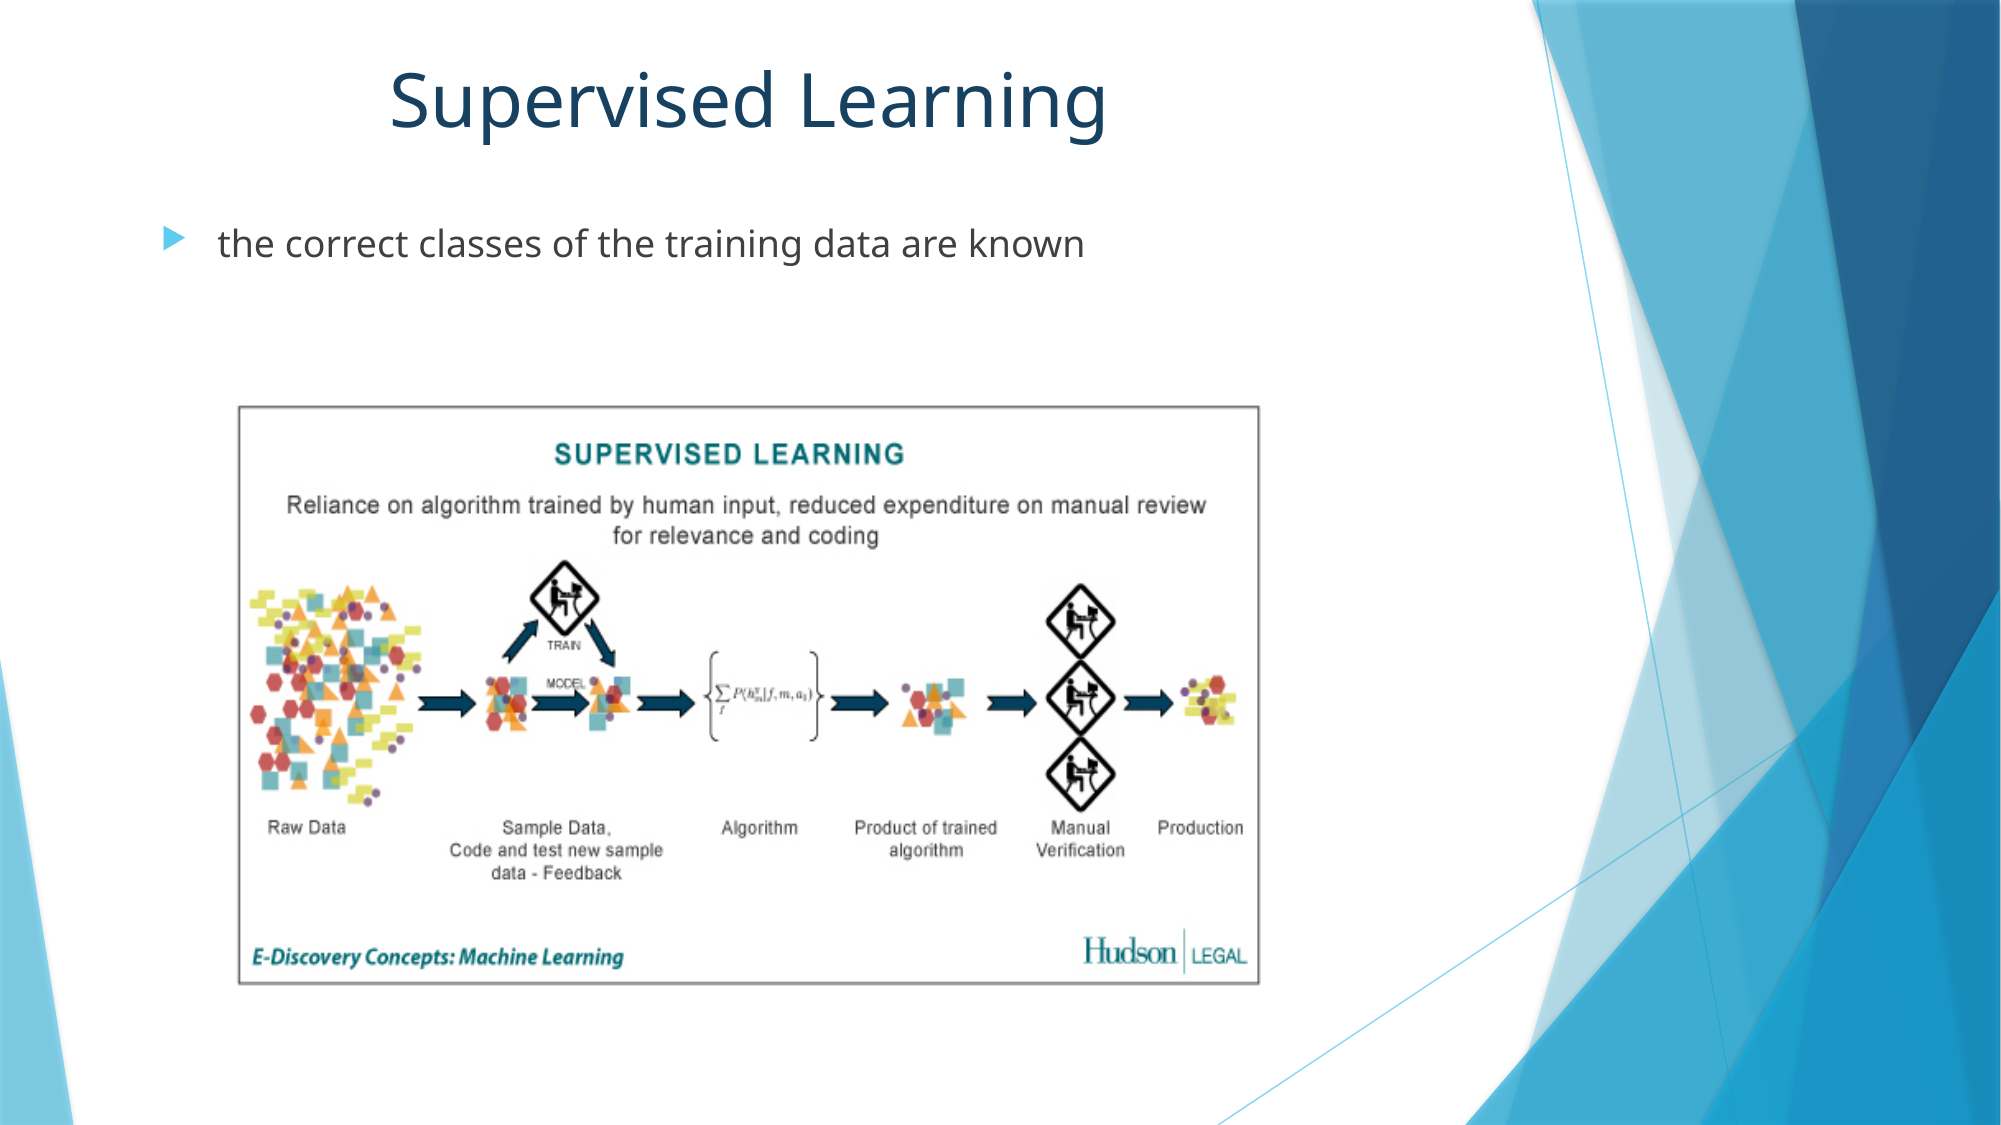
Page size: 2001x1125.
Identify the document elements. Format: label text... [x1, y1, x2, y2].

text_box Supervised Learning [74, 45, 1425, 188]
text_box the correct classes of the training data are known [62, 212, 1185, 375]
picture [234, 399, 1266, 992]
